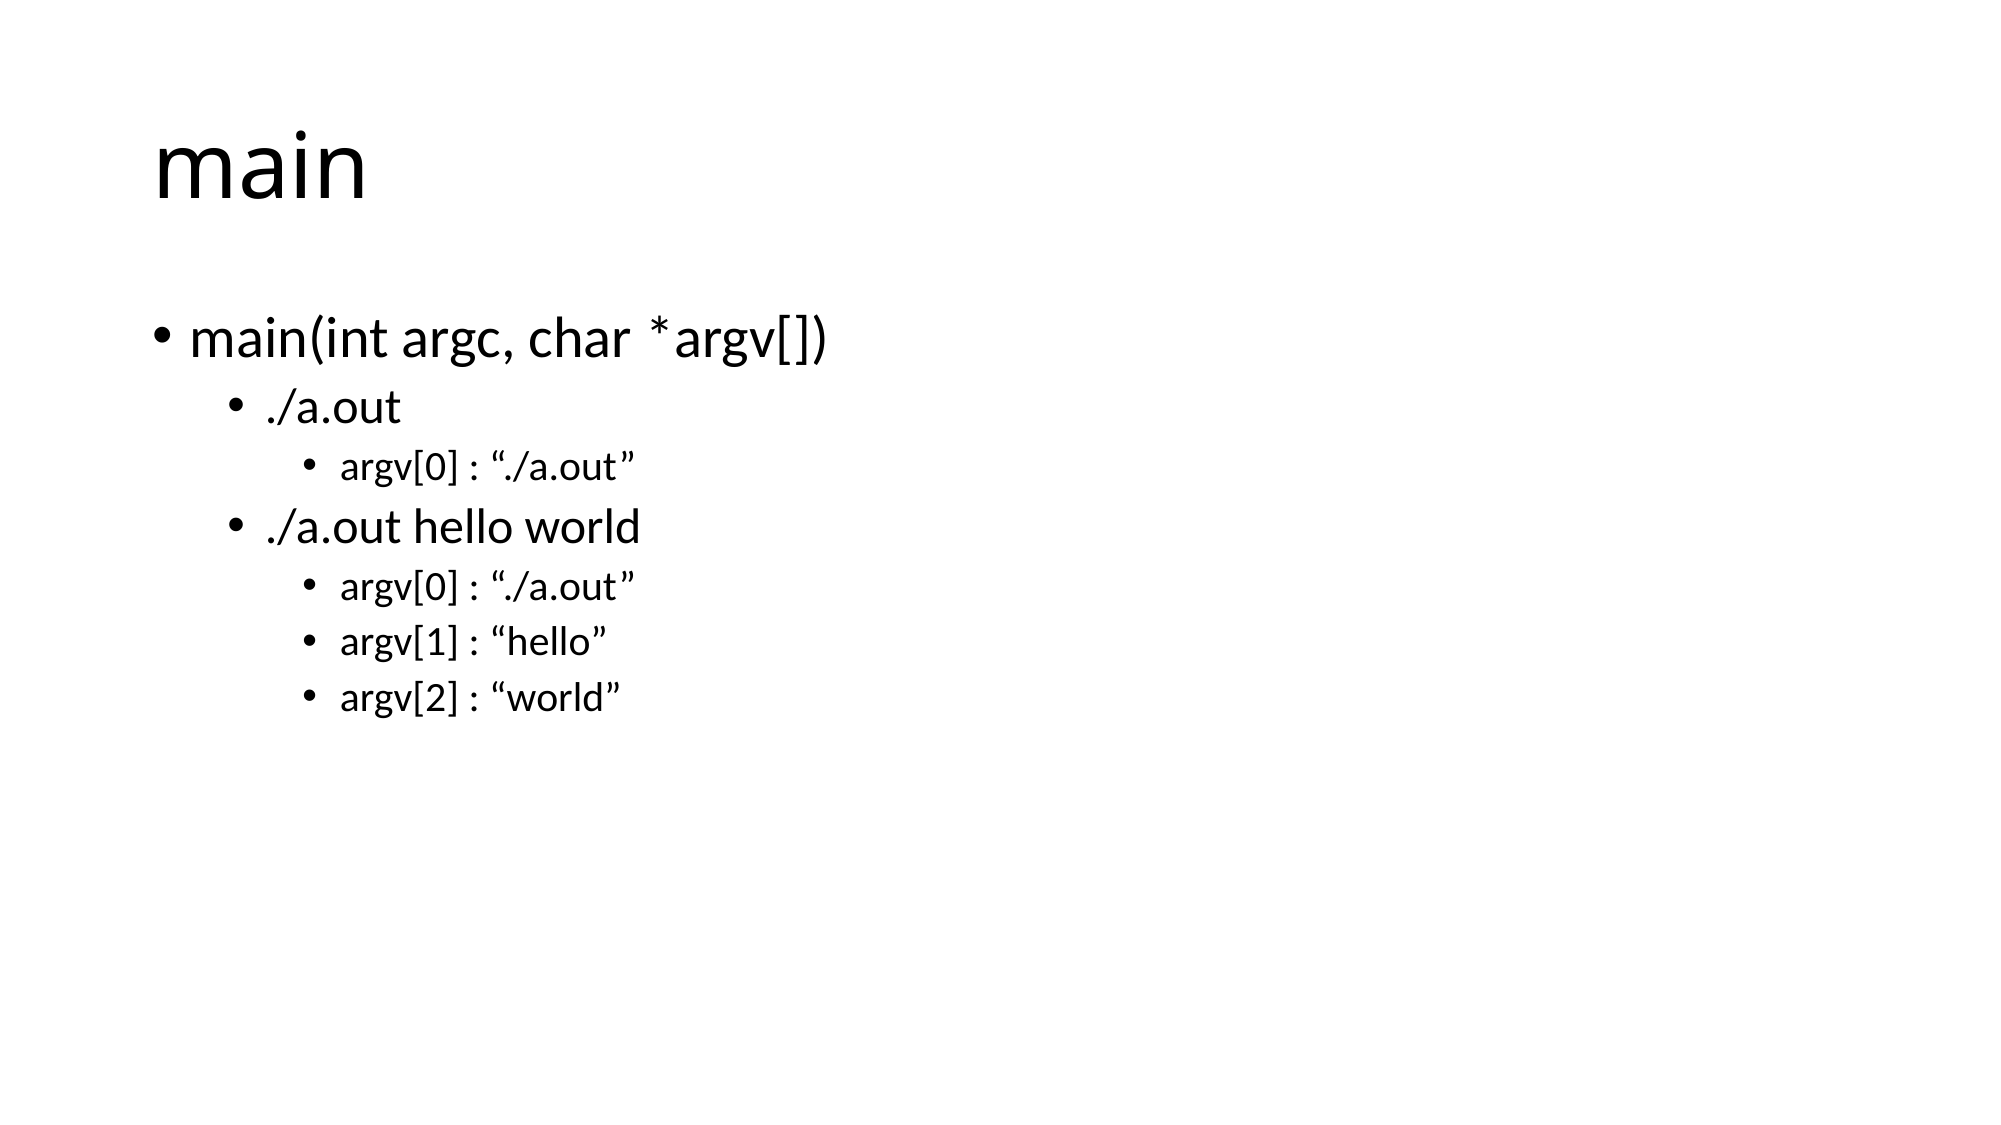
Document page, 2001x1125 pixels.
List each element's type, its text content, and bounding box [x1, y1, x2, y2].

title main [137, 59, 1863, 278]
list main(int argc, char *argv[]) ./a.out argv[0] : “./a.out” ./a.out hello world argv[0] : “./a.out” argv[1] : “hello” argv[2] : “world” [137, 299, 1863, 1014]
